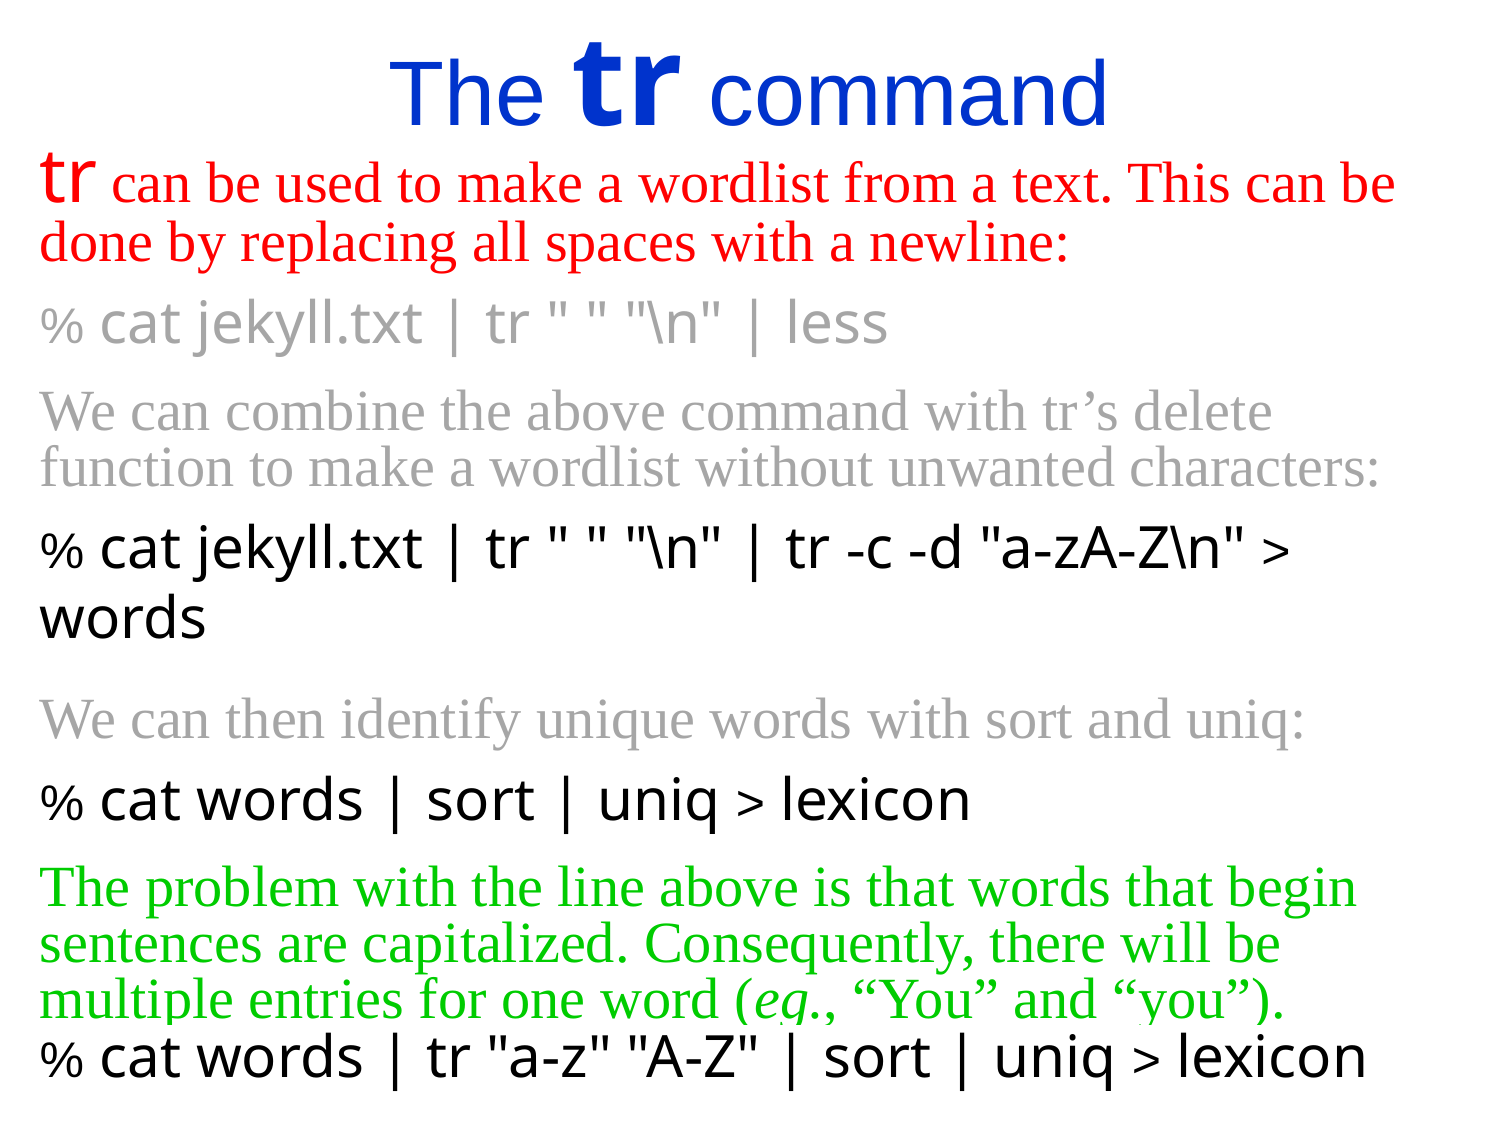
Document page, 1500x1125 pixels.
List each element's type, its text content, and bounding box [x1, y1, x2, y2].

text_box The tr command [74, 0, 1425, 150]
text_box % cat words | tr "a-z" "A-Z" | sort | uniq > lexicon [24, 1025, 1463, 1125]
list tr can be used to make a wordlist from a text. This can be done by replacing all spaces with a newline: % cat jekyll.txt | tr " " "\n" | less We can combine the above command with tr’s delete function to make a wordlist without unwanted characters: % cat jekyll.txt | tr " " "\n" | tr -c -d "a-zA-Z\n" > words We can then identify unique words with sort and uniq: % cat words | sort | uniq > lexicon The problem with the line above is that words that begin sentences are capitalized. Consequently, there will be multiple entries for one word (eg., “You” and “you”). The solution is to use tr one more time: % cat words | tr "a-z" "A-Z" | sort | uniq > lexicon [24, 137, 1463, 1025]
